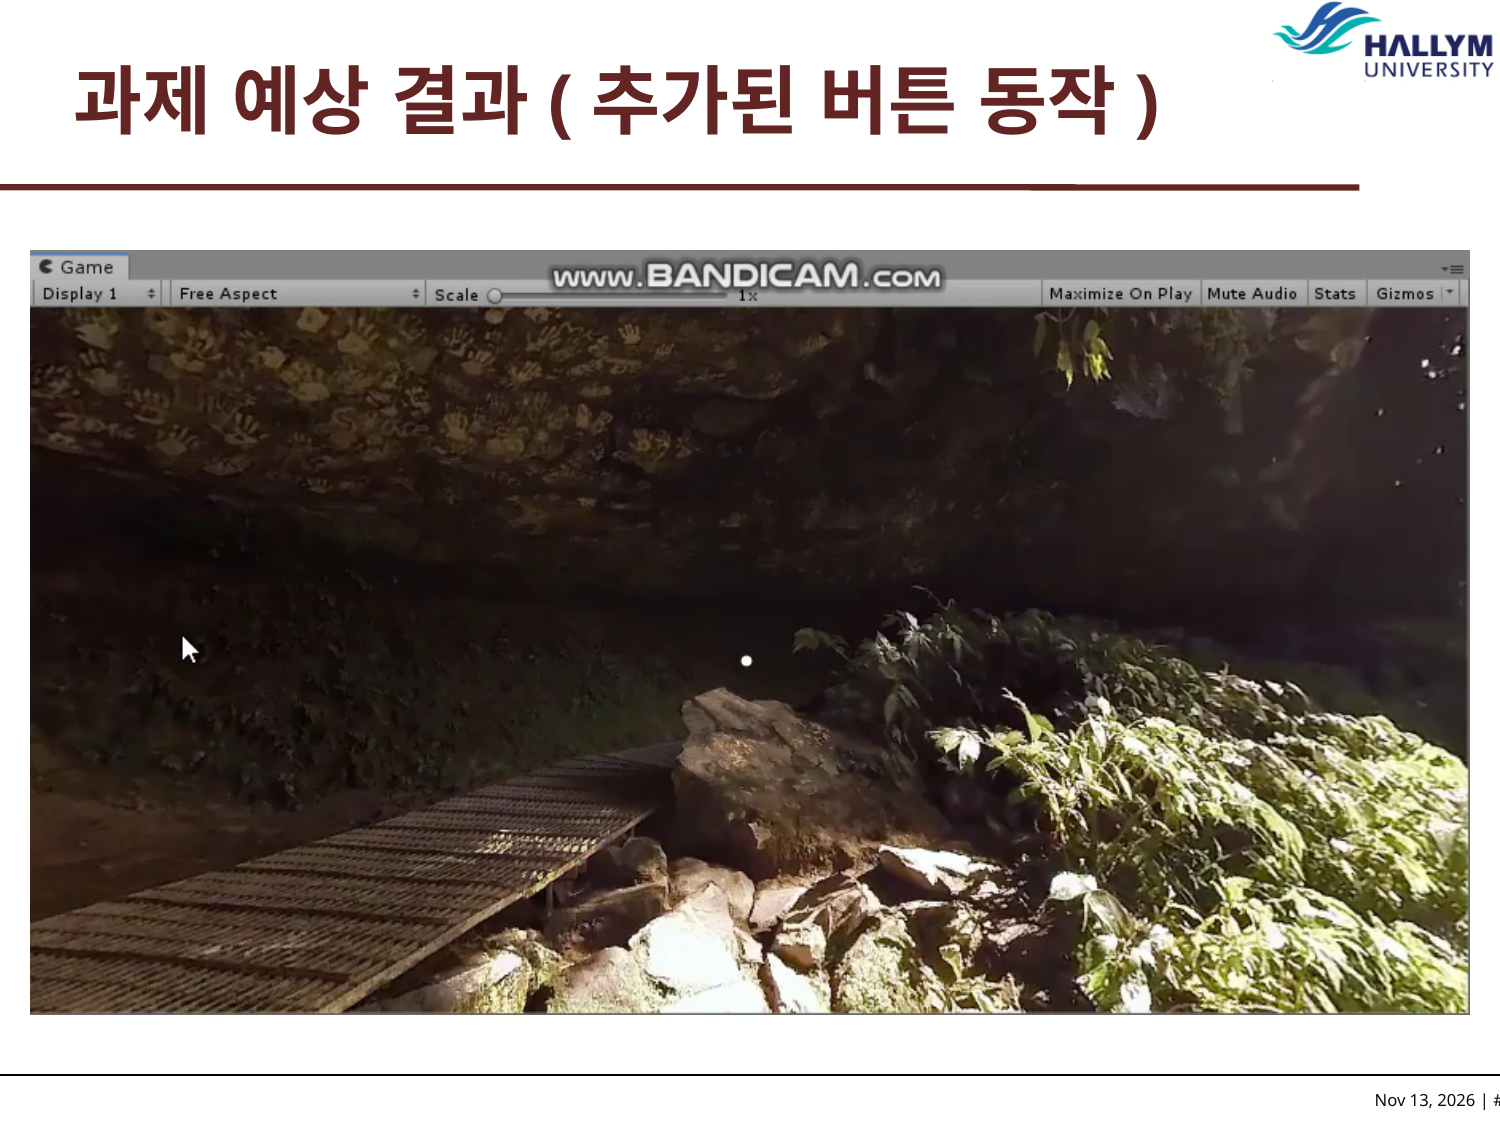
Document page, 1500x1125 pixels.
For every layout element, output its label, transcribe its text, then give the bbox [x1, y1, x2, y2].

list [29, 249, 1471, 1016]
picture [1269, 0, 1500, 82]
title 과제 예상 결과(추가된 버튼 동작) [44, 33, 1395, 164]
